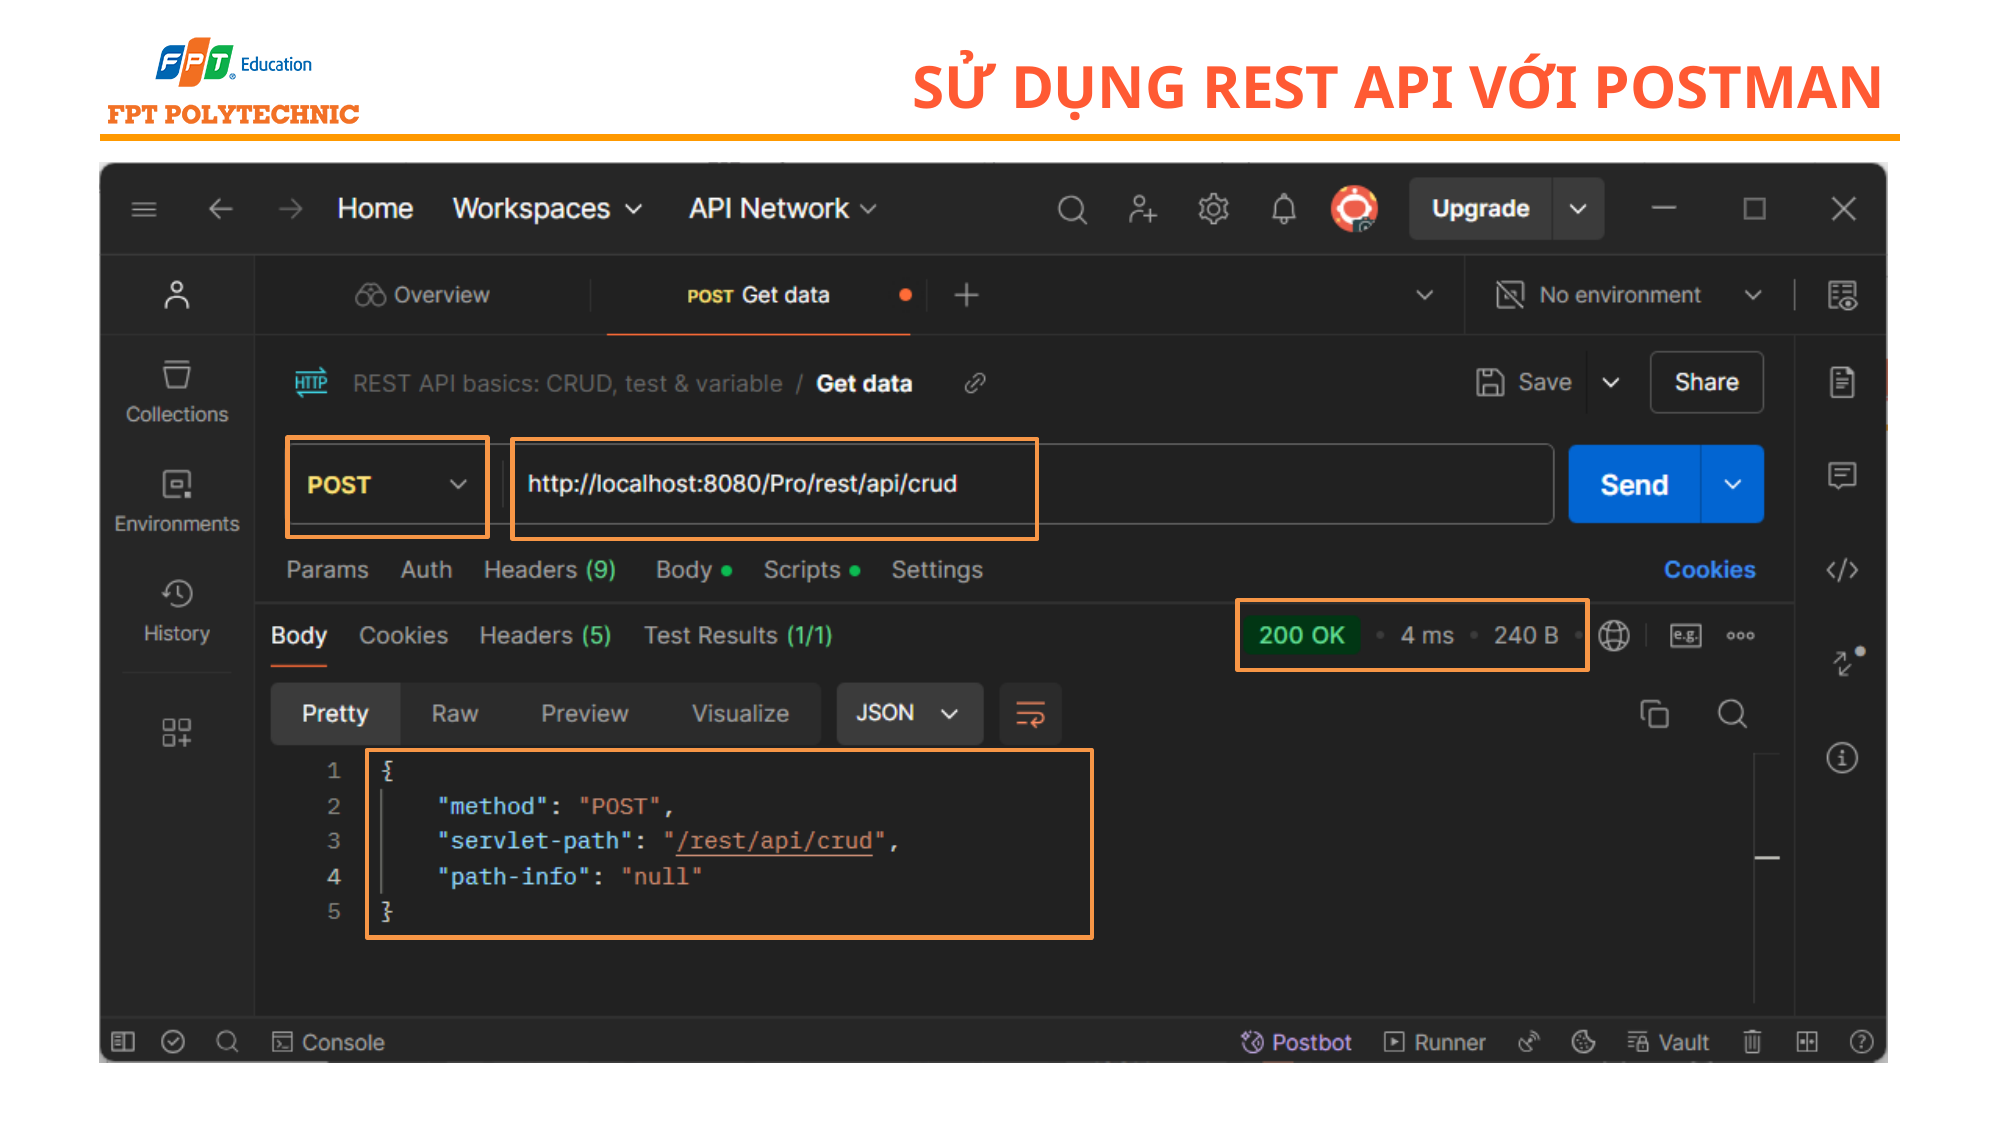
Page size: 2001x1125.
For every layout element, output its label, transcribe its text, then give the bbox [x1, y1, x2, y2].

picture [99, 135, 367, 143]
picture [99, 162, 1888, 1063]
title Sử dụng REST API với Postman [366, 45, 1900, 125]
picture [99, 25, 367, 134]
